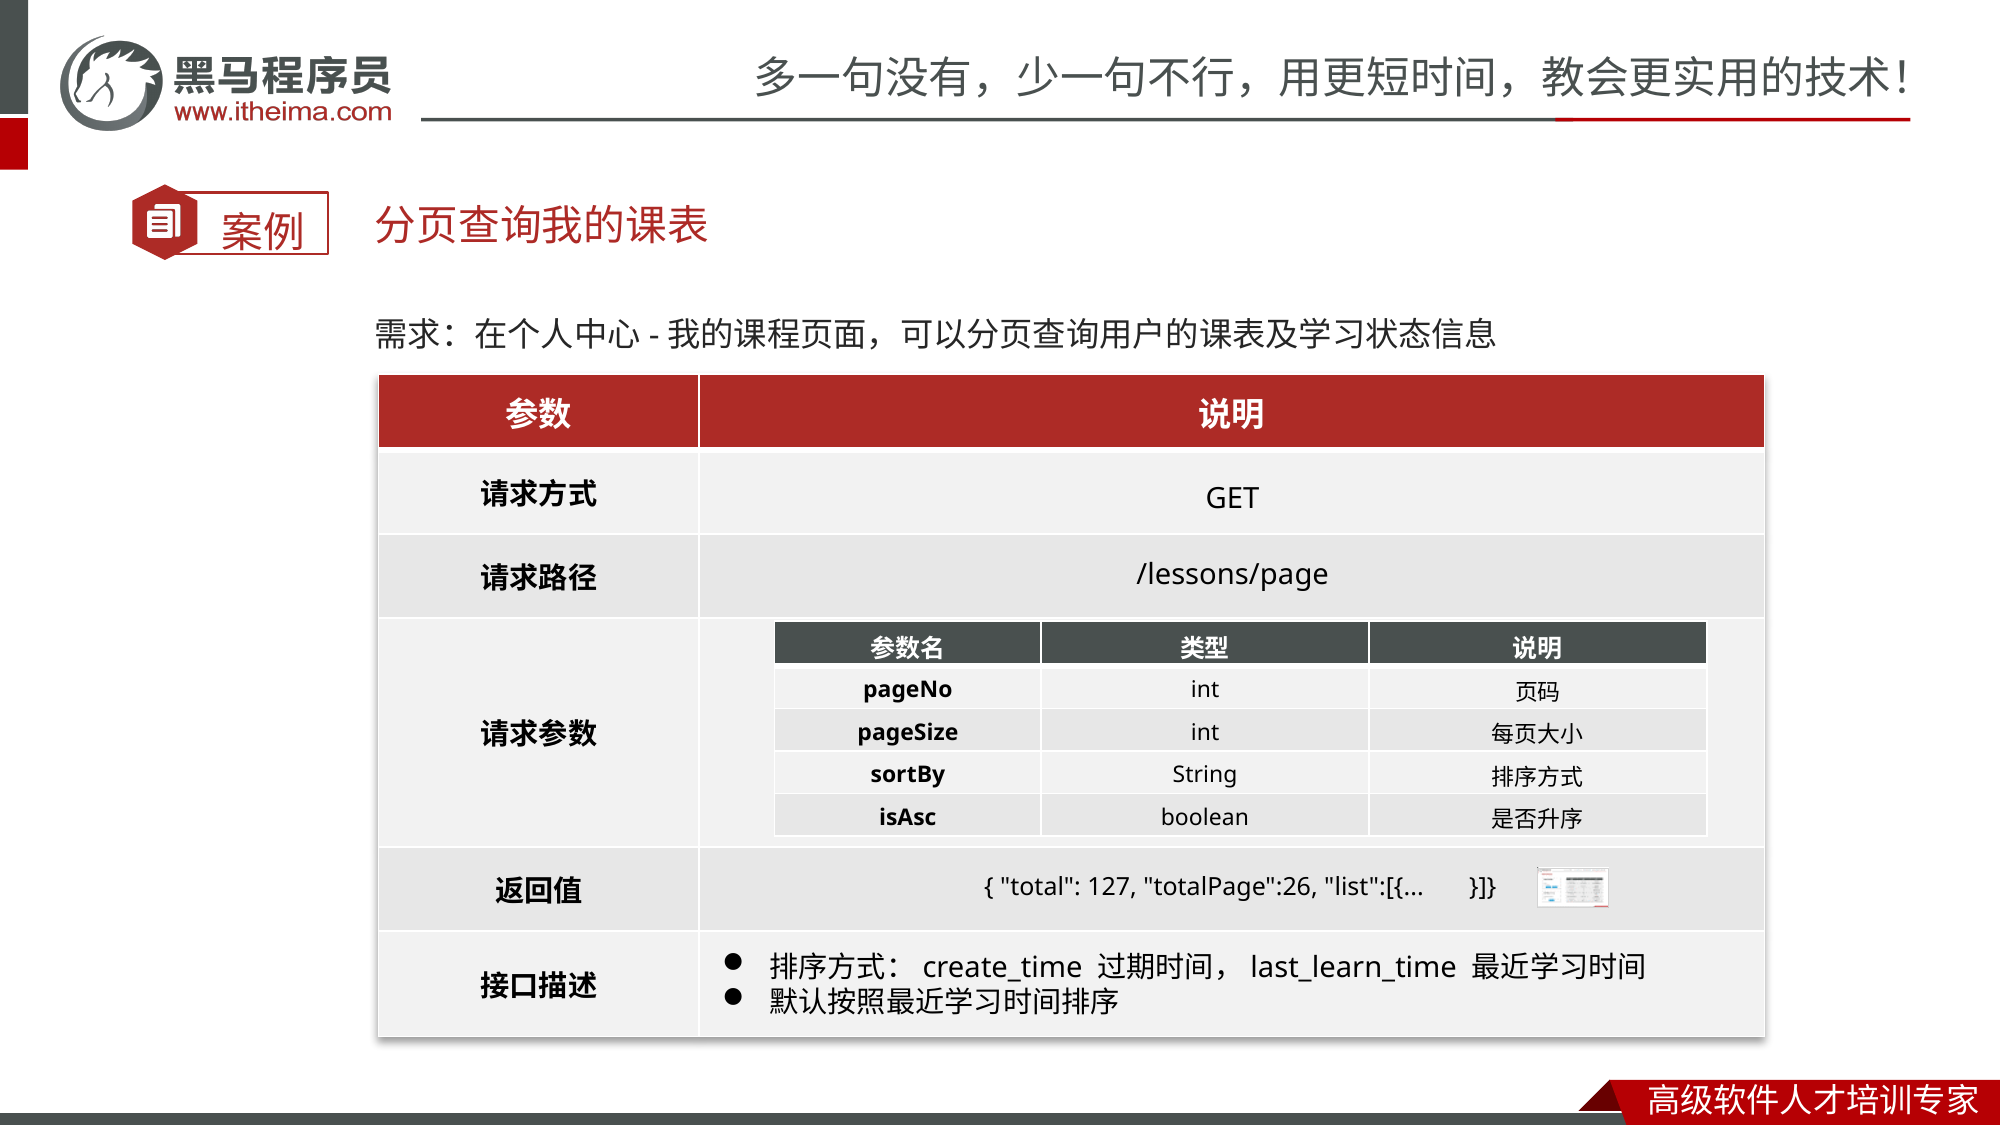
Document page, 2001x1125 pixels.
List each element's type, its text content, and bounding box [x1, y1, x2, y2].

table_header 参数名 [775, 622, 1040, 663]
text_box /lessons/page [975, 548, 1490, 598]
text_box { "total": 127, "totalPage":26, "list":[{... }]} [774, 863, 1707, 908]
table_cell 排序方式 [1370, 752, 1706, 793]
table_cell 每页大小 [1370, 709, 1706, 750]
picture [14, 0, 453, 179]
table_cell 请求方式 [379, 453, 698, 533]
text_box 排序方式：create_time 过期时间，last_learn_time 最近学习时间 默认按照最近学习时间排序 [707, 940, 1765, 1026]
list 分页查询我的课表 [360, 181, 1872, 266]
table_cell [700, 453, 1764, 533]
table_cell sortBy [775, 752, 1040, 793]
table_cell String [1042, 752, 1368, 793]
table_header 类型 [1042, 622, 1368, 663]
table_cell pageNo [775, 669, 1040, 708]
text_box GET [1087, 472, 1378, 522]
table_cell [700, 535, 1764, 617]
table_header 参数 [379, 375, 698, 447]
table_cell [700, 619, 1764, 846]
table_cell 是否升序 [1370, 794, 1706, 835]
table_cell isAsc [775, 794, 1040, 835]
table_cell 请求路径 [379, 535, 698, 617]
table_cell 请求参数 [379, 619, 698, 846]
table_cell 返回值 [379, 848, 698, 930]
picture [147, 204, 181, 238]
table_header 说明 [1370, 622, 1706, 663]
table_cell [700, 848, 1764, 930]
table_cell pageSize [775, 709, 1040, 750]
list 需求：在个人中心-我的课程页面，可以分页查询用户的课表及学习状态信息 [360, 285, 1872, 393]
table_cell 页码 [1370, 669, 1706, 708]
table_cell int [1042, 709, 1368, 750]
picture [1538, 869, 1608, 907]
table_cell [700, 932, 1764, 1036]
table_cell boolean [1042, 794, 1368, 835]
table_cell 接口描述 [379, 932, 698, 1036]
table_header 说明 [700, 375, 1764, 447]
table_cell int [1042, 669, 1368, 708]
